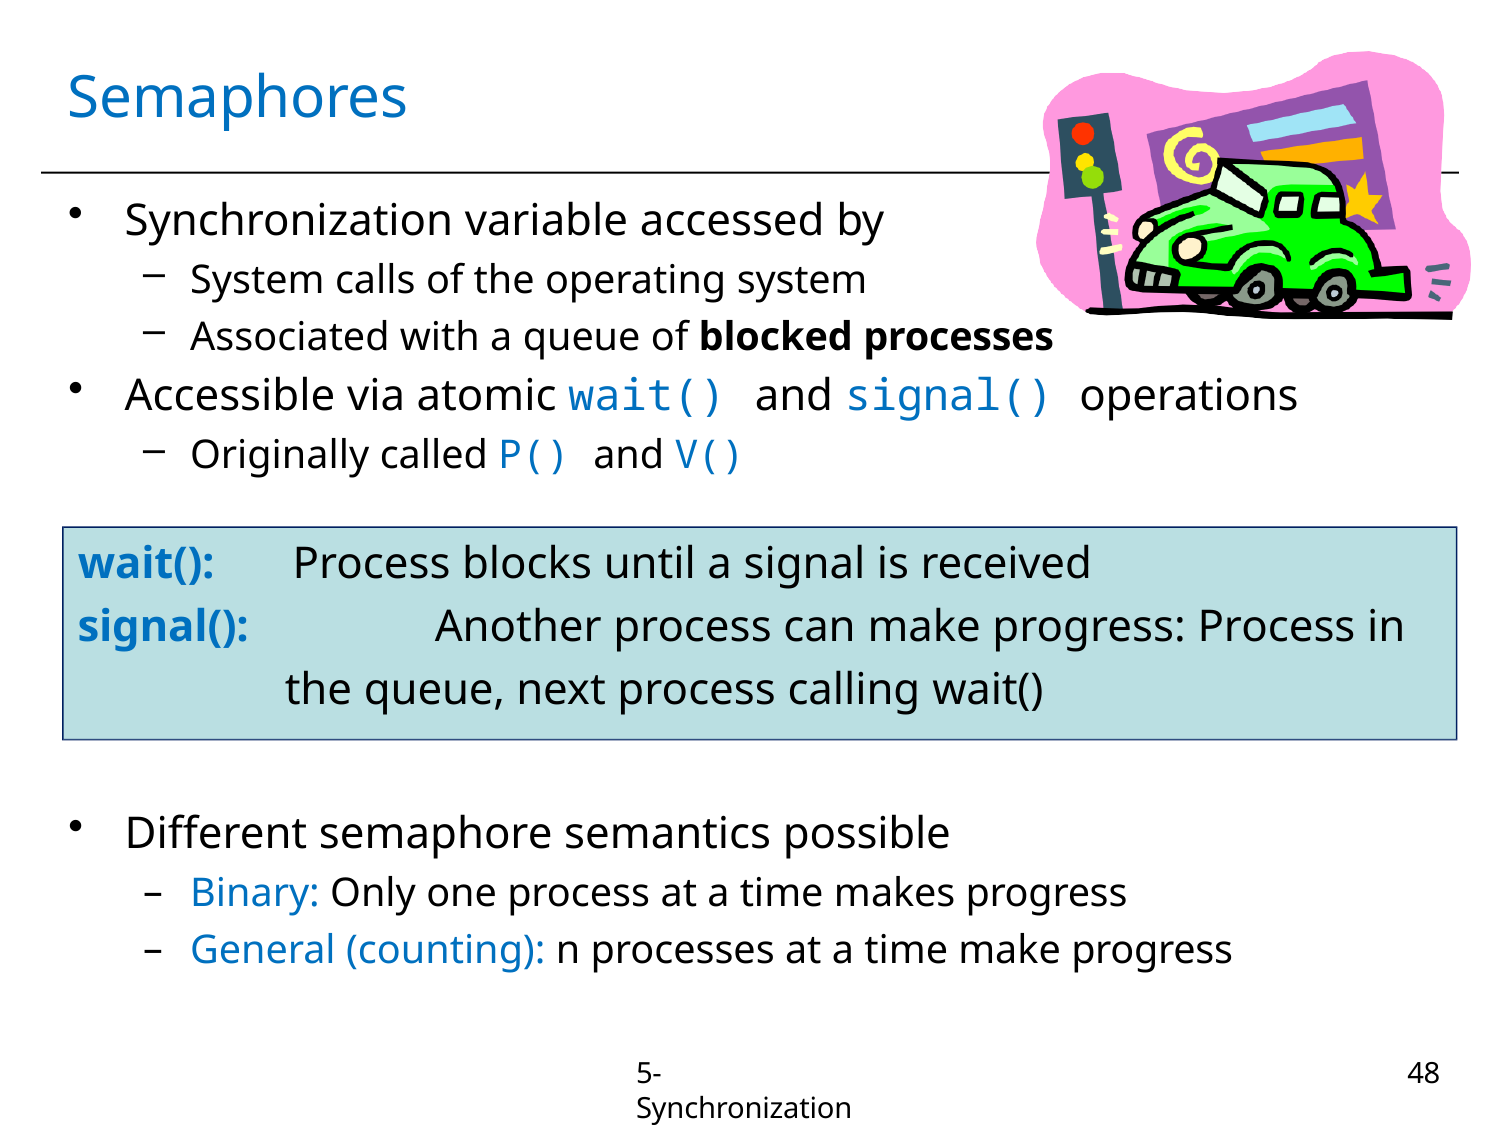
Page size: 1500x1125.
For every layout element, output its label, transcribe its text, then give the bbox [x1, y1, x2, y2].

picture [1035, 51, 1472, 320]
text_box Synchronization variable accessed by System calls of the operating system Associated with a queue of blocked processes Accessible via atomic wait() and signal() operations Originally called P() and V() wait(): Process blocks until a signal is received signal(): Another process can make progress: Process in the queue, next process calling wait() Different semaphore semantics possible Binary: Only one process at a time makes progress General (counting): n processes at a time make progress [66, 178, 1430, 524]
title Semaphores [65, 57, 1030, 248]
footer 5-Synchronization [633, 1029, 867, 1125]
slide_number 48 [1401, 1052, 1448, 1125]
text_box Synchronization variable accessed by System calls of the operating system Associated with a queue of blocked processes Accessible via atomic wait() and signal() operations Originally called P() and V() wait(): Process blocks until a signal is received signal(): Another process can make progress: Process in the queue, next process calling wait() Different semaphore semantics possible Binary: Only one process at a time makes progress General (counting): n processes at a time make progress [66, 749, 1430, 971]
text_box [61, 526, 1458, 741]
